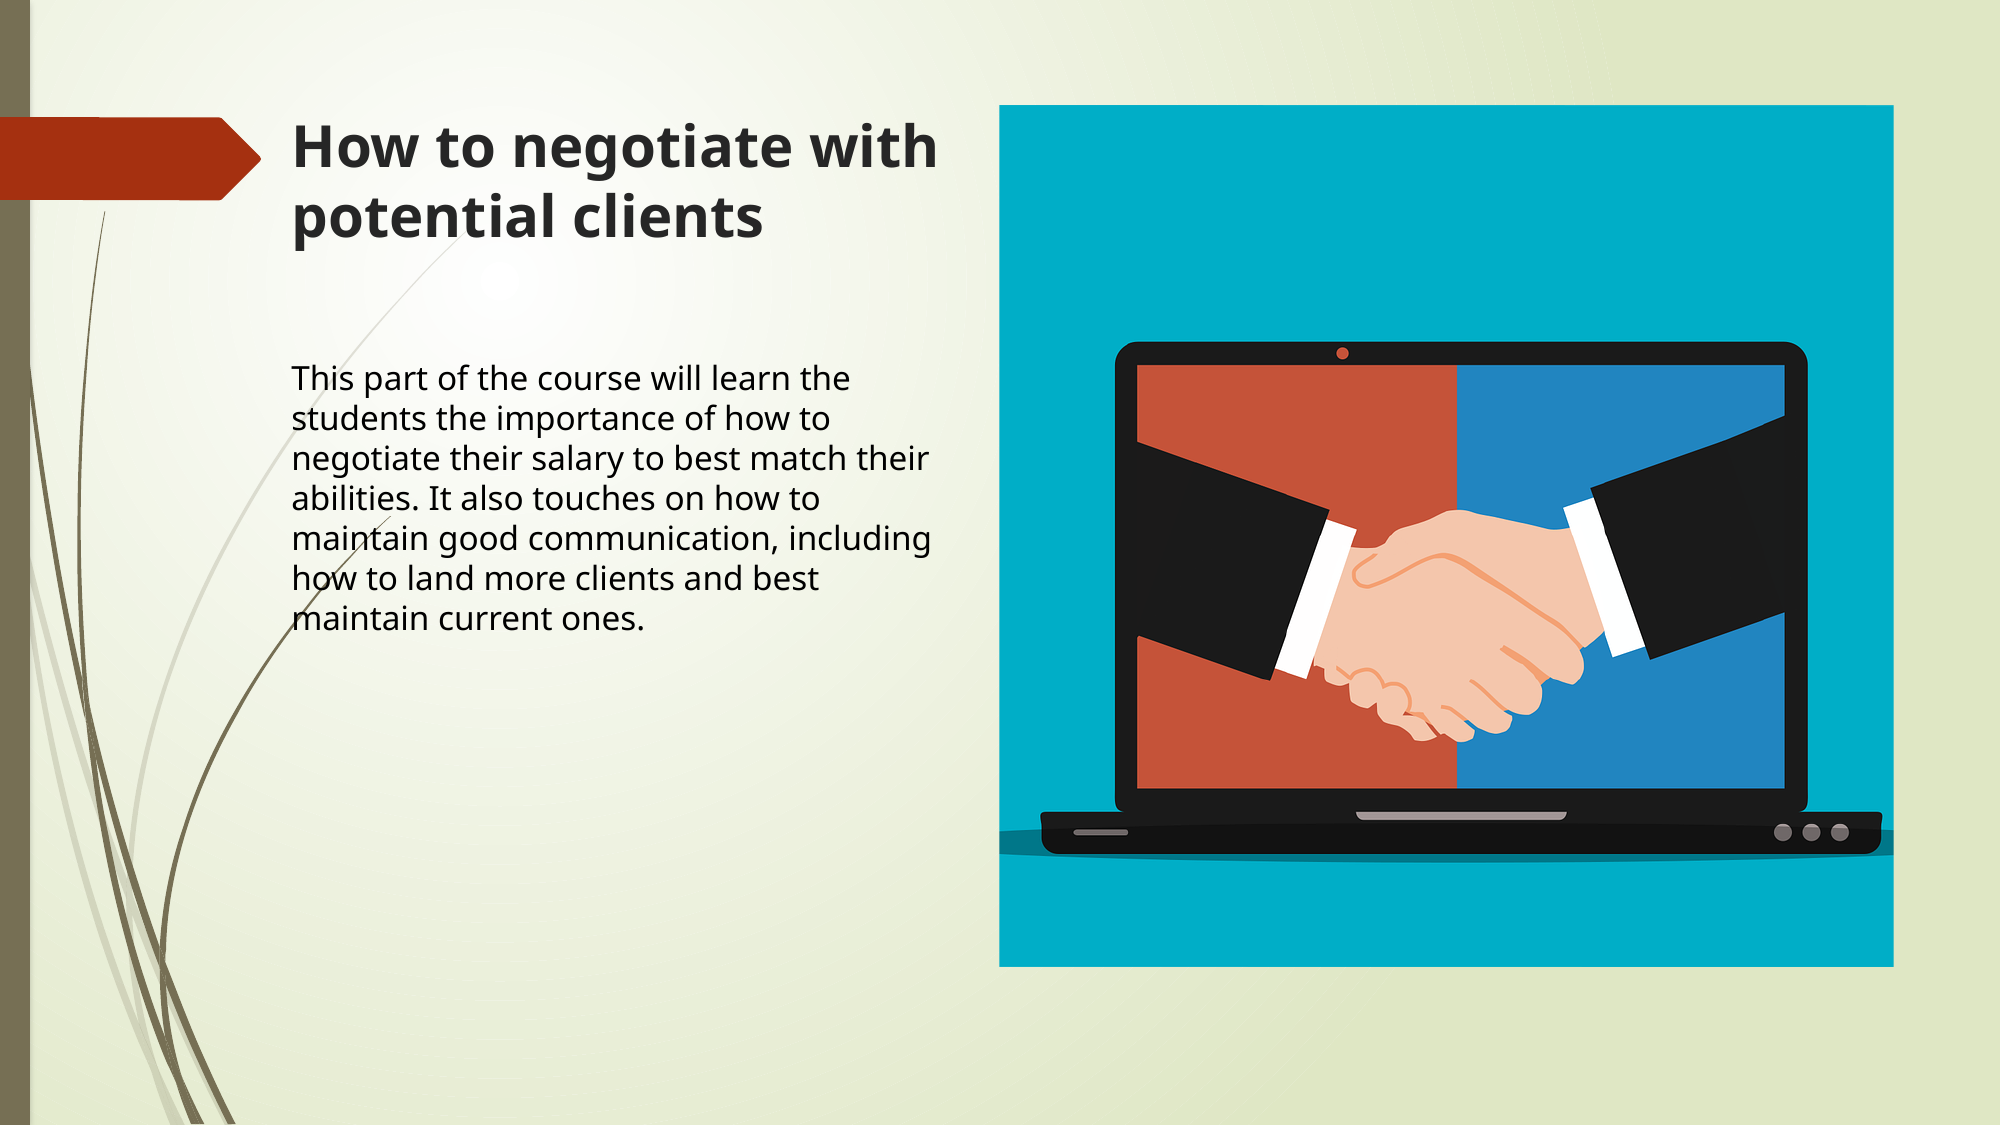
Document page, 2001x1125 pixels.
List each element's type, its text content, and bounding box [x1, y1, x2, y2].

list This part of the course will learn the students the importance of how to negotiate their salary to best match their abilities. It also touches on how to maintain good communication, including how to land more clients and best maintain current ones. [276, 350, 956, 970]
picture [999, 105, 1894, 967]
title How to negotiate with potential clients [276, 102, 956, 313]
